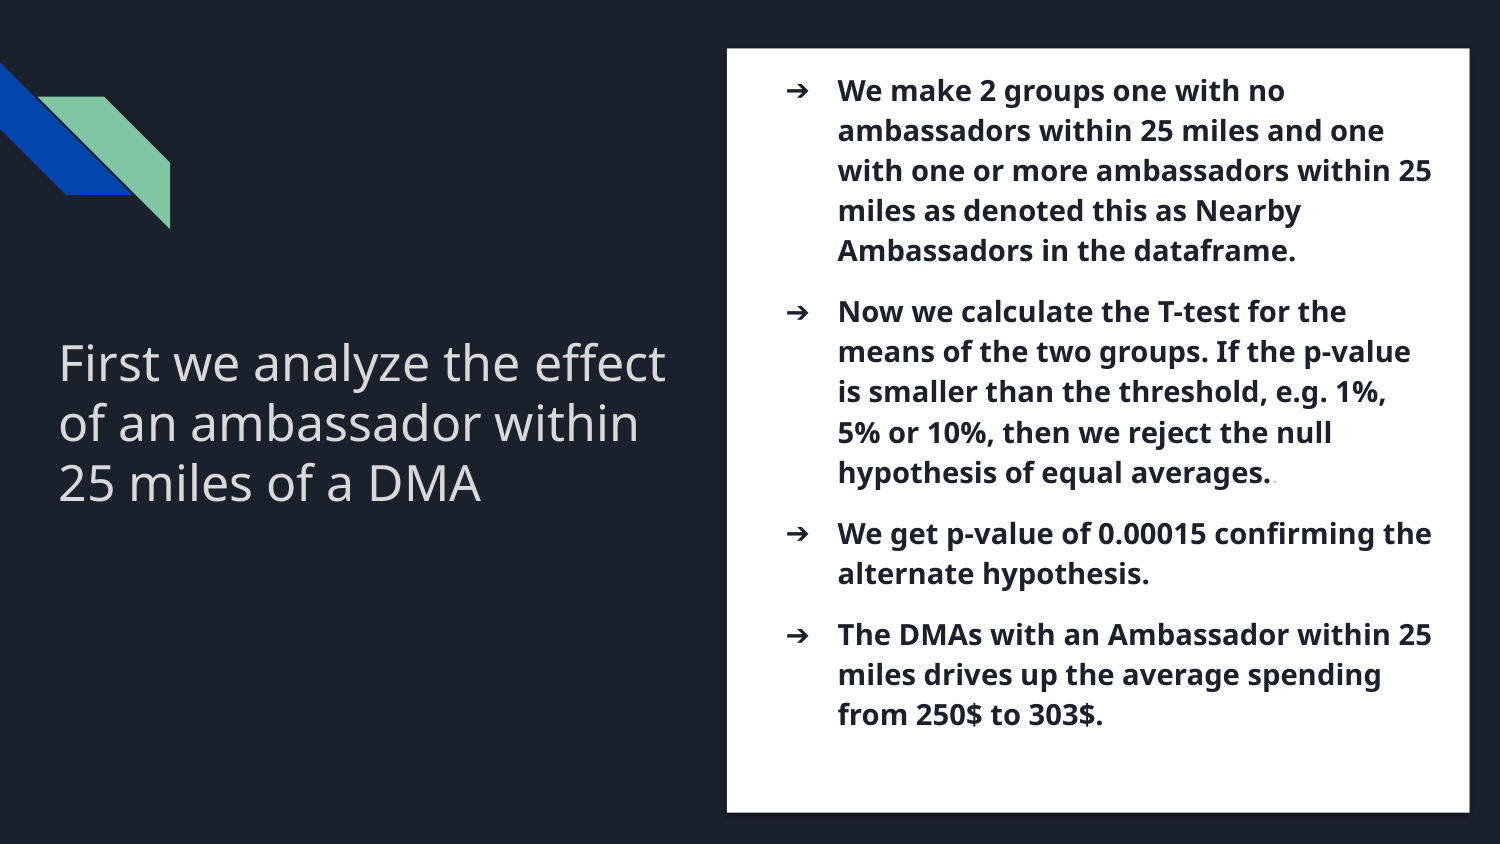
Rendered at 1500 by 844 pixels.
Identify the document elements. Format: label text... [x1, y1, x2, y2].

picture [697, 16, 1500, 844]
title First we analyze the effect of an ambassador within 25 miles of a DMA [43, 313, 692, 530]
